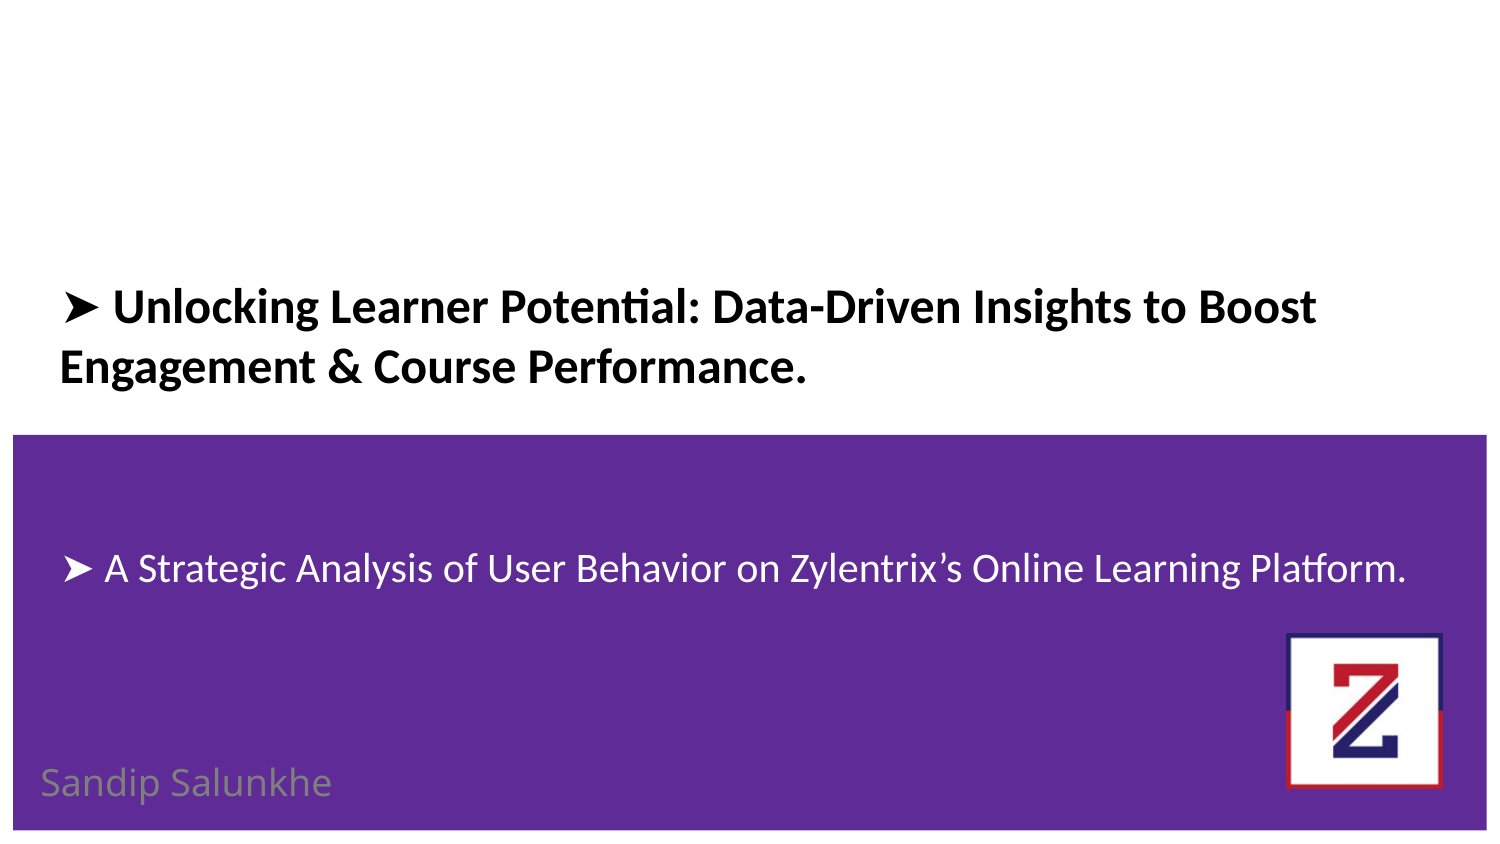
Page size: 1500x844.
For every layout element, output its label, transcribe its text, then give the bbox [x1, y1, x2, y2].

subtitle ➤ A Strategic Analysis of User Behavior on Zylentrix’s Online Learning Platform. [44, 525, 1443, 612]
text_box Sandip Salunkhe [25, 743, 813, 806]
title ➤ Unlocking Learner Potential: Data-Driven Insights to Boost Engagement & Course Performance. [44, 252, 1443, 409]
picture [1286, 632, 1443, 790]
